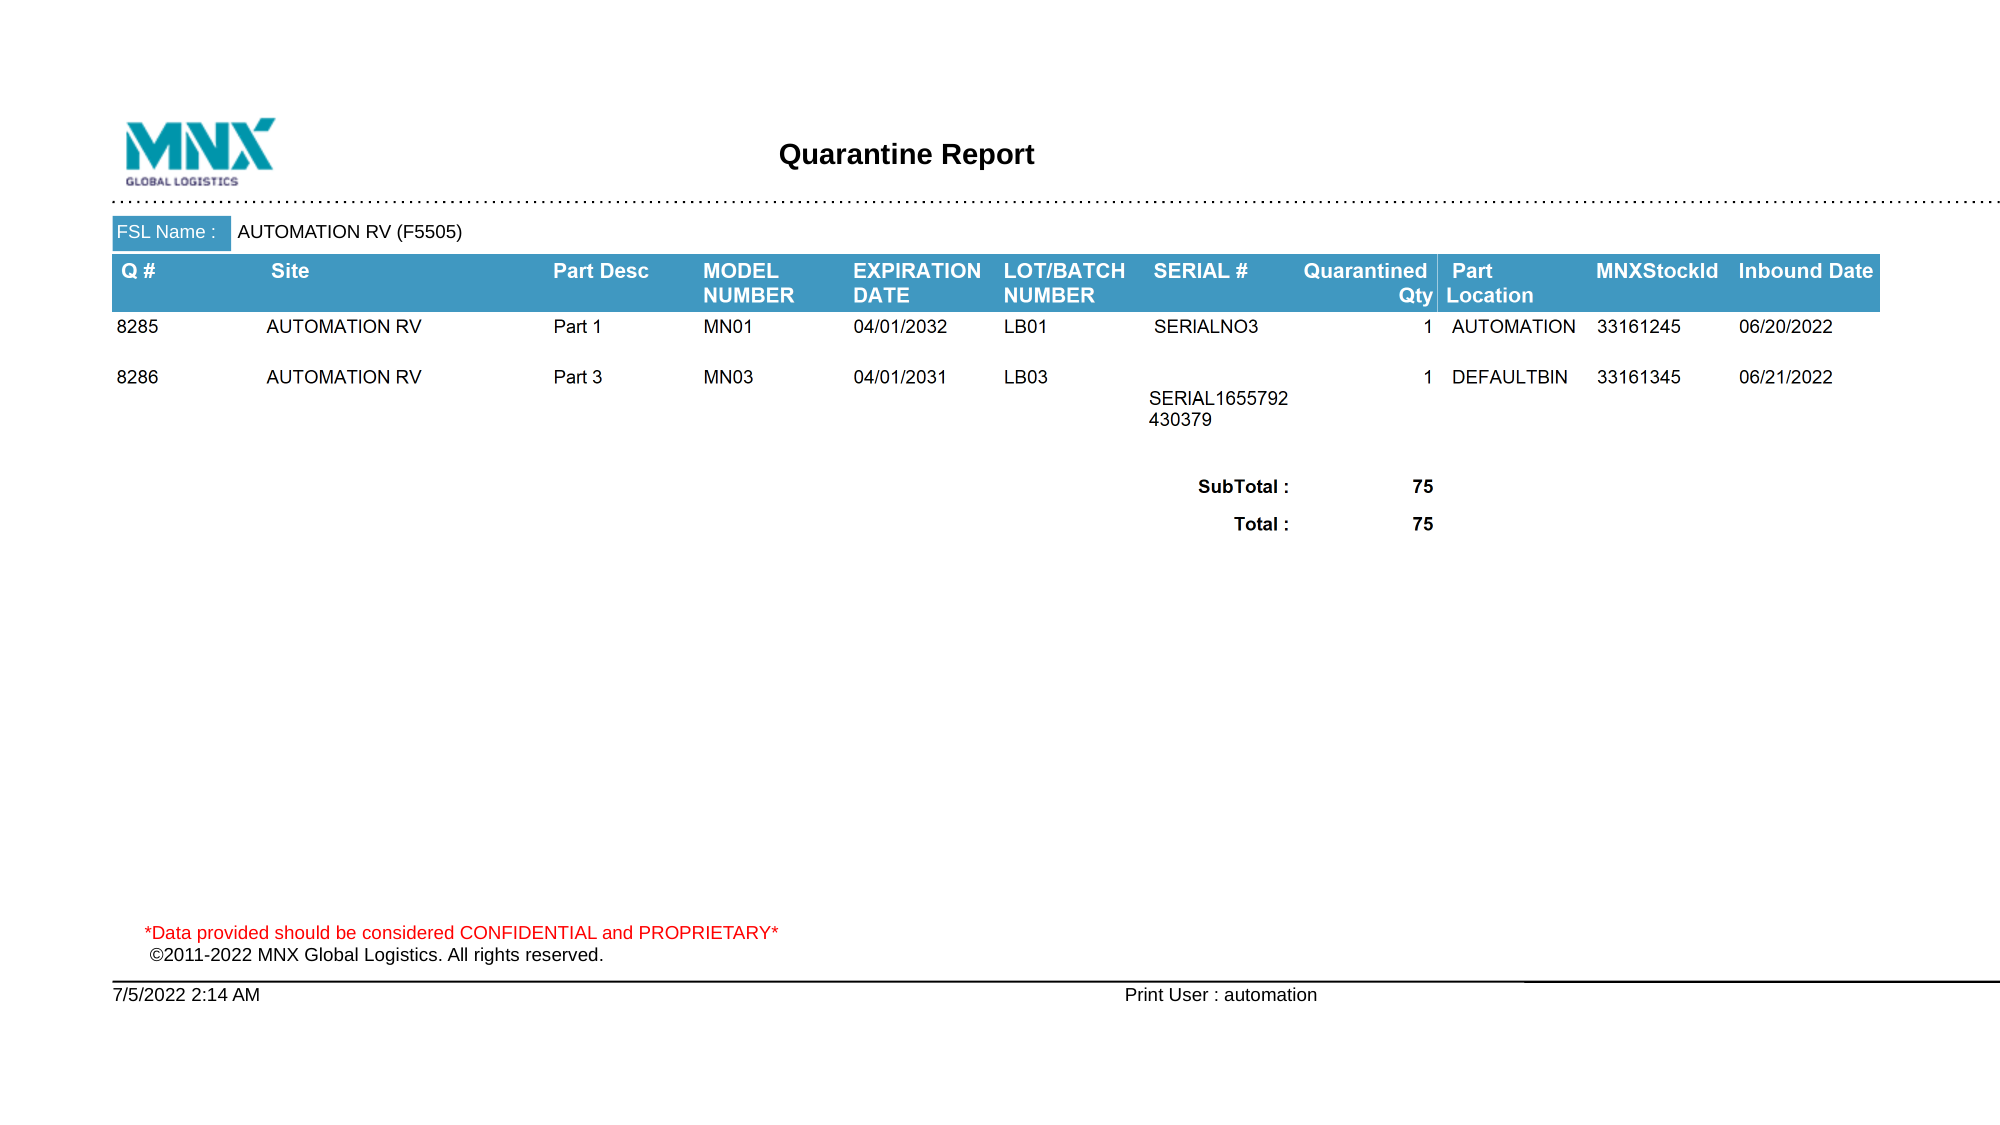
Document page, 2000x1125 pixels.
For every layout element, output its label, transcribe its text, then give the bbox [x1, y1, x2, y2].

text_box 7/5/2022 2:14 AM [112, 983, 343, 1013]
picture [112, 115, 323, 188]
text_box *Data provided should be considered CONFIDENTIAL and PROPRIETARY* [144, 920, 1158, 942]
text_box FSL Name : [112, 215, 232, 252]
text_box Print User : automation [1055, 983, 1387, 1013]
text_box ©2011-2022 MNX Global Logistics. All rights reserved. [144, 942, 1158, 964]
picture [112, 254, 1880, 547]
text_box AUTOMATION RV (F5505) [233, 215, 669, 252]
text_box Quarantine Report [562, 131, 1252, 173]
